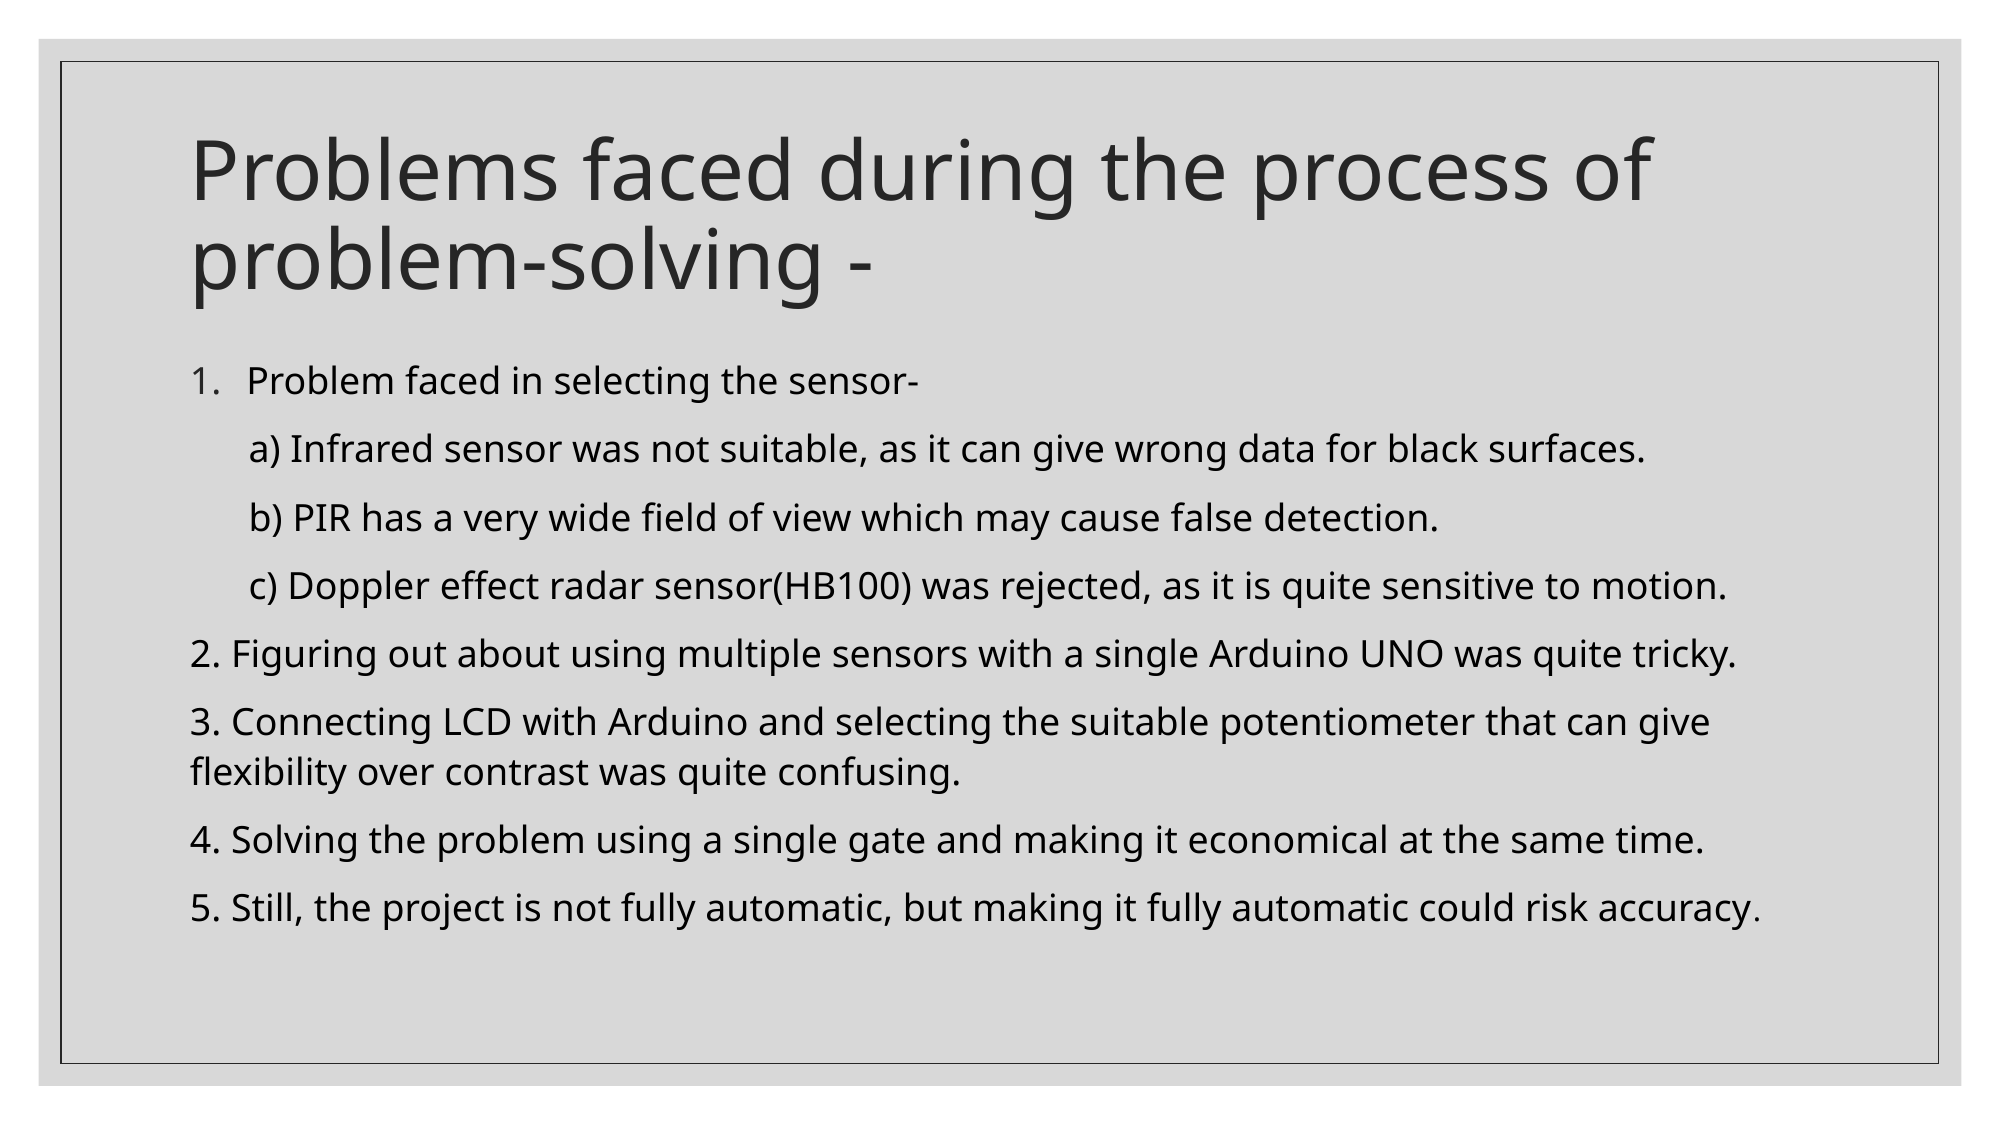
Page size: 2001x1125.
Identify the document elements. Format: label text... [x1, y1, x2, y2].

title Problems faced during the process of problem-solving - [174, 105, 1825, 331]
list Problem faced in selecting the sensor- a) Infrared sensor was not suitable, as it can give wrong data for black surfaces. b) PIR has a very wide field of view which may cause false detection. c) Doppler effect radar sensor(HB100) was rejected, as it is quite sensitive to motion. 2. Figuring out about using multiple sensors with a single Arduino UNO was quite tricky. 3. Connecting LCD with Arduino and selecting the suitable potentiometer that can give flexibility over contrast was quite confusing. 4. Solving the problem using a single gate and making it economical at the same time. 5. Still, the project is not fully automatic, but making it fully automatic could risk accuracy. [174, 345, 1825, 977]
